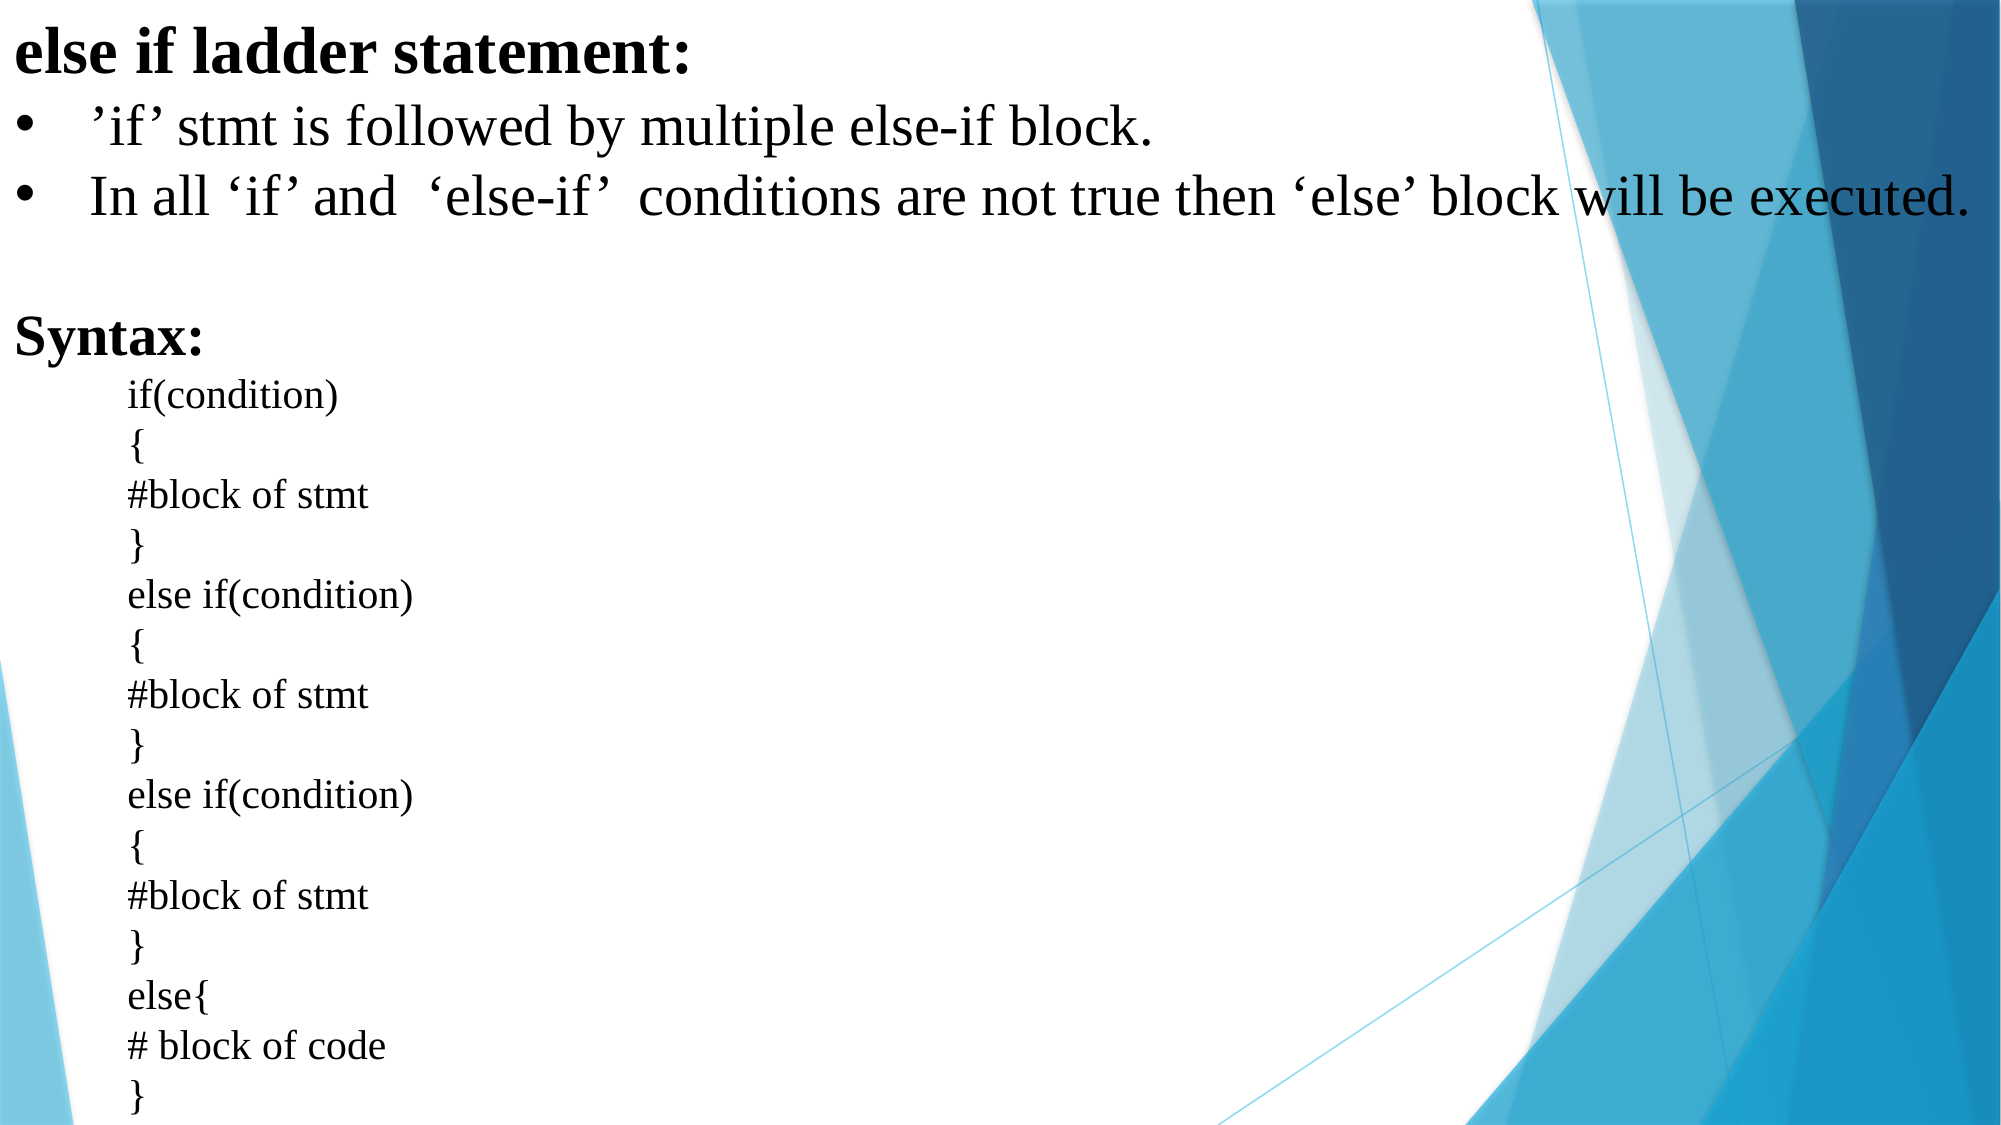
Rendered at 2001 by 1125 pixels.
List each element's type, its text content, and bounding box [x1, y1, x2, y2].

text_box else if ladder statement: ’if’ stmt is followed by multiple else-if block. In all ‘if’ and ‘else-if’ conditions are not true then ‘else’ block will be executed. Syntax: if(condition) { #block of stmt } else if(condition) { #block of stmt } else if(condition) { #block of stmt } else{ # block of code } [0, 0, 2000, 1125]
